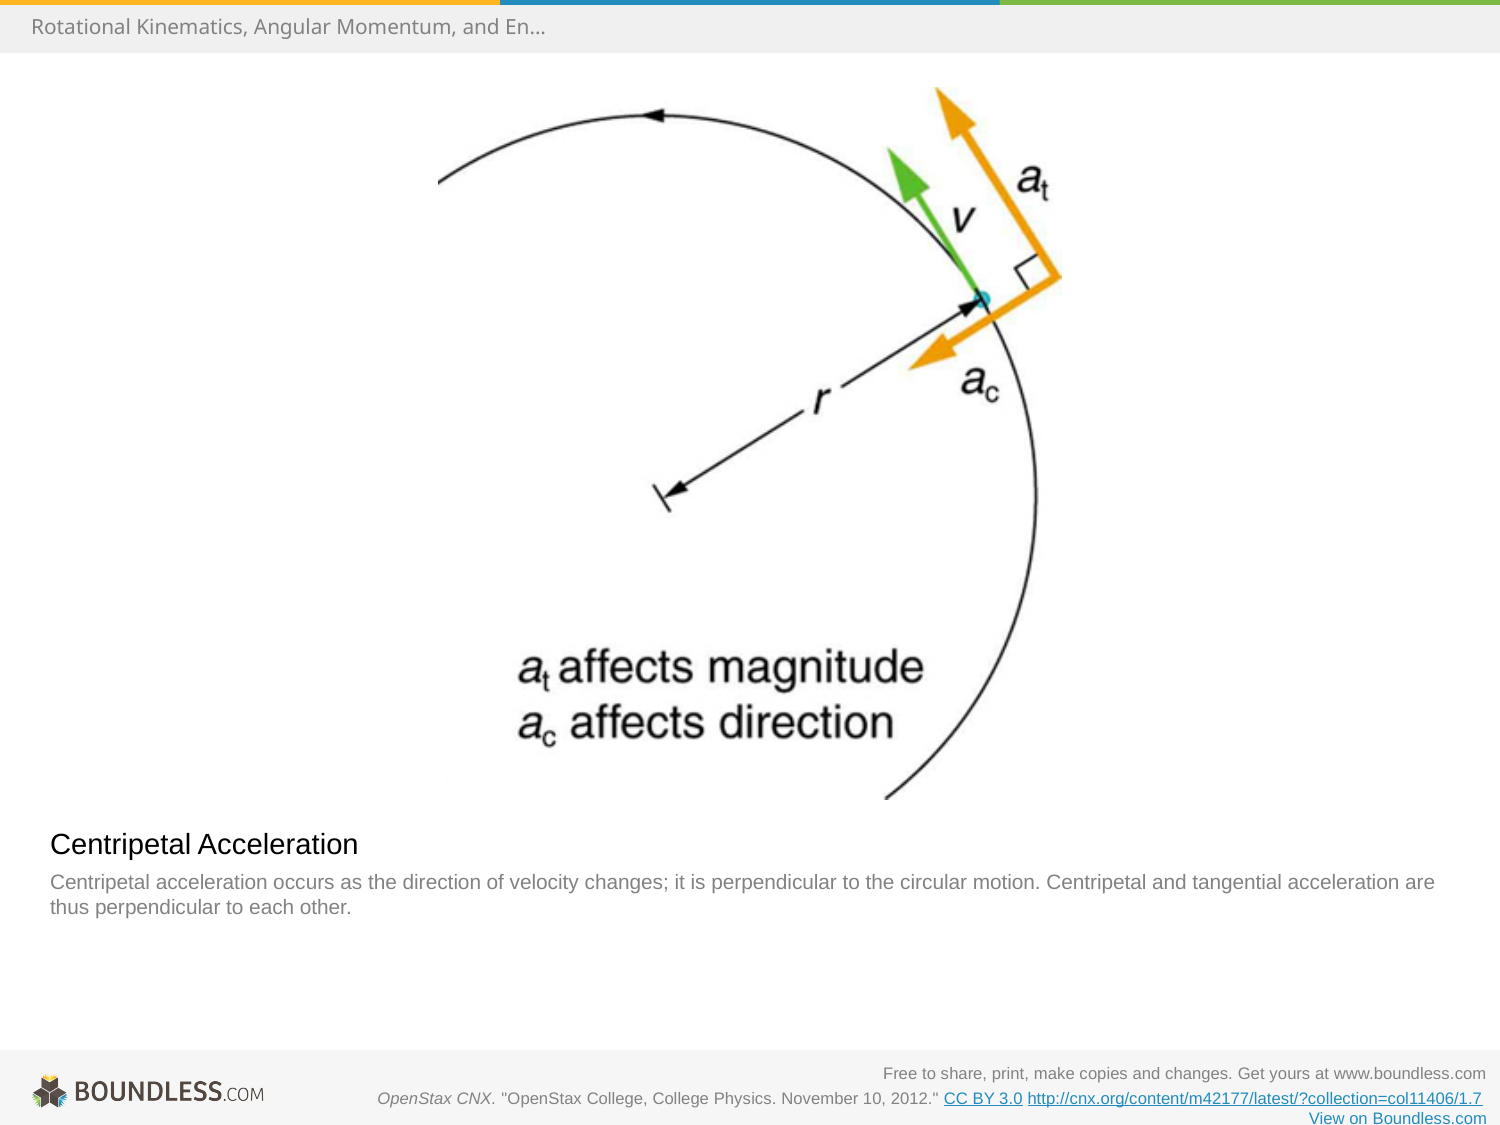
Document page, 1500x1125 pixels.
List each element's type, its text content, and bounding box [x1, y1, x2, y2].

text_box [0, 2, 1500, 54]
text_box Rotational Kinematics, Angular Momentum, and En... [31, 13, 1475, 38]
text_box OpenStax CNX. "OpenStax College, College Physics. November 10, 2012." CC BY 3.0 http://cnx.org/content/m42177/latest/?collection=col11406/1.7 View on Boundless.com [274, 1087, 1488, 1125]
picture [438, 87, 1062, 801]
text_box [0, 1050, 1500, 1125]
list Centripetal Acceleration Centripetal acceleration occurs as the direction of velocity changes; it is perpendicular to the circular motion. Centripetal and tangential acceleration are thus perpendicular to each other. [50, 825, 1450, 1038]
text_box Free to share, print, make copies and changes. Get yours at www.boundless.com [649, 1062, 1488, 1087]
picture [30, 1072, 265, 1109]
